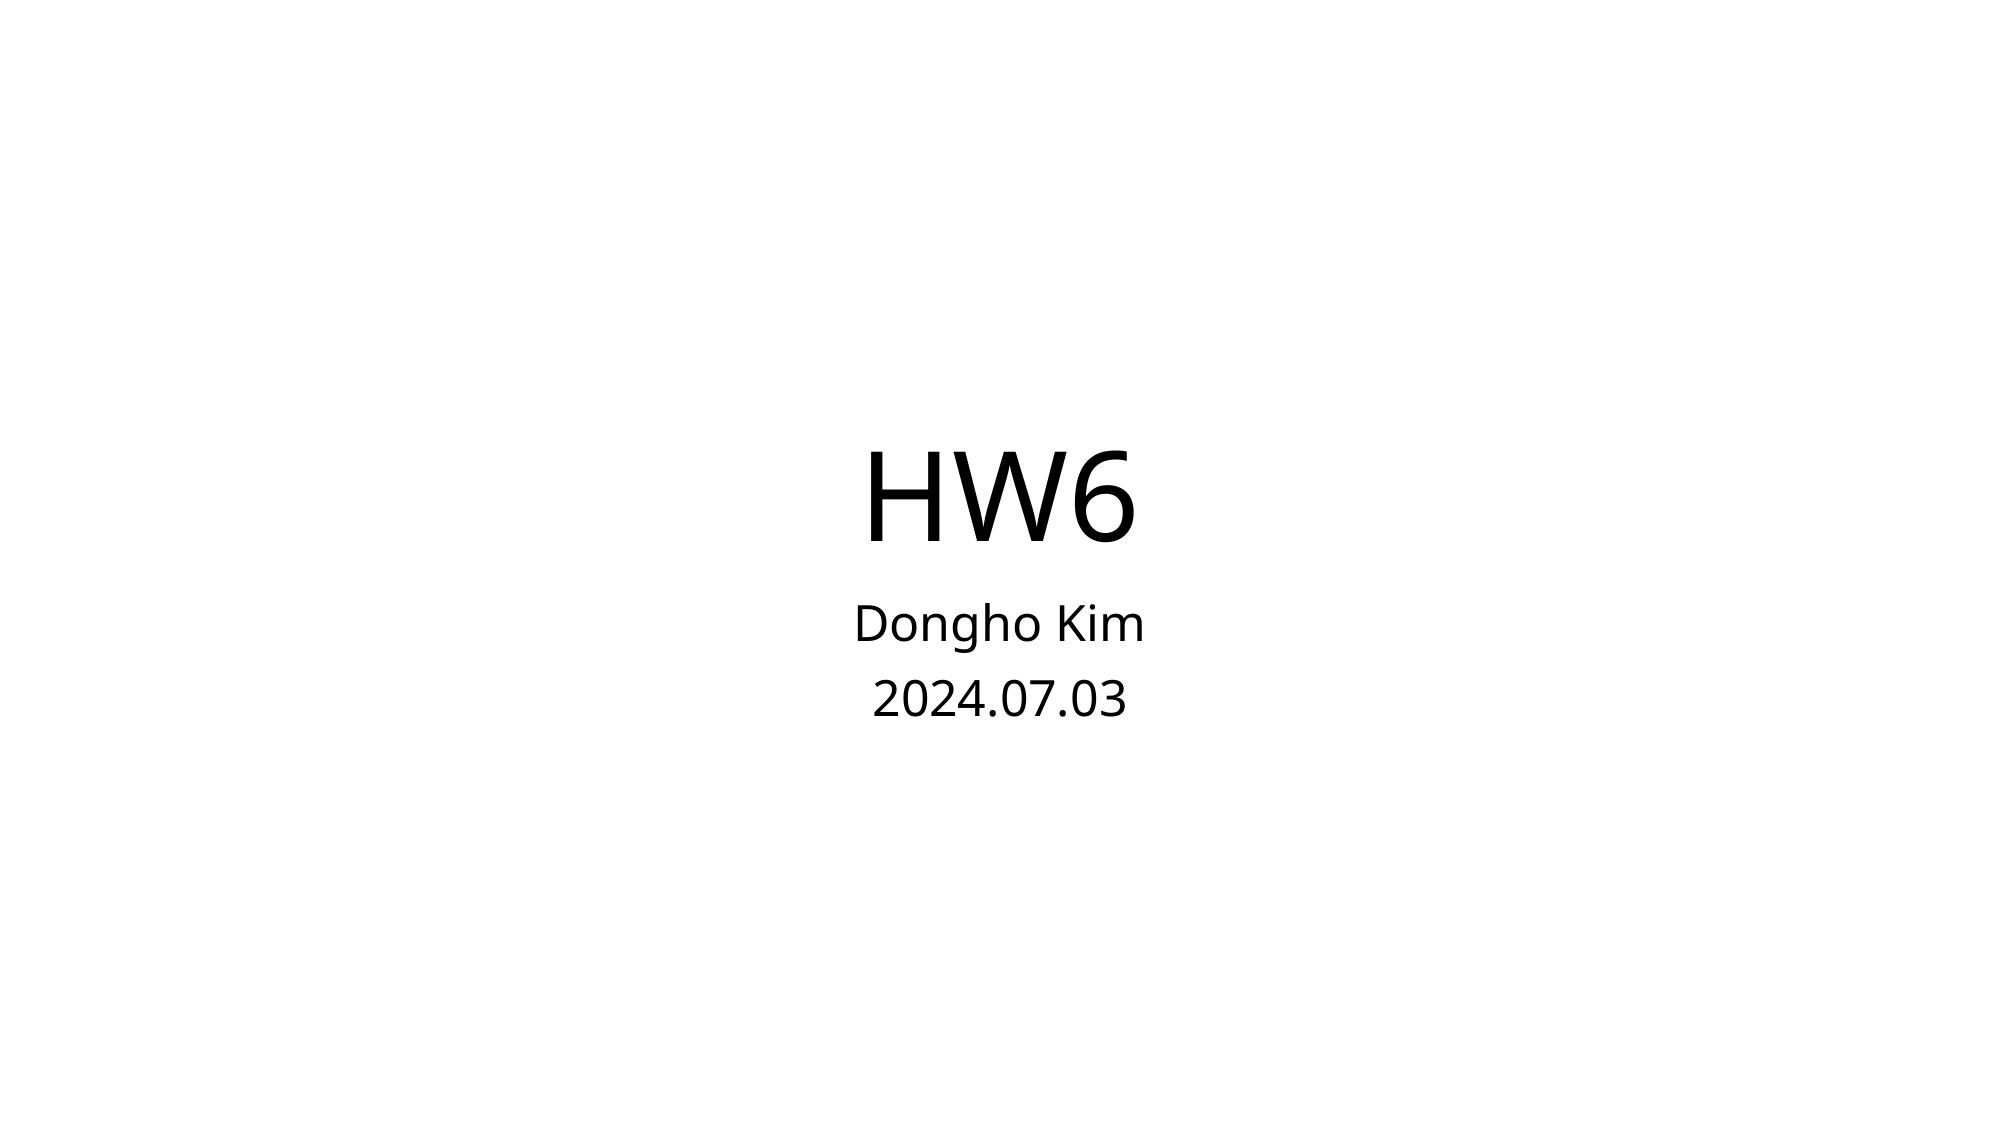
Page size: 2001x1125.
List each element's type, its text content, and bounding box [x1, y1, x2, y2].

subtitle Dongho Kim 2024.07.03 [249, 590, 1750, 863]
title HW6 [249, 184, 1750, 576]
